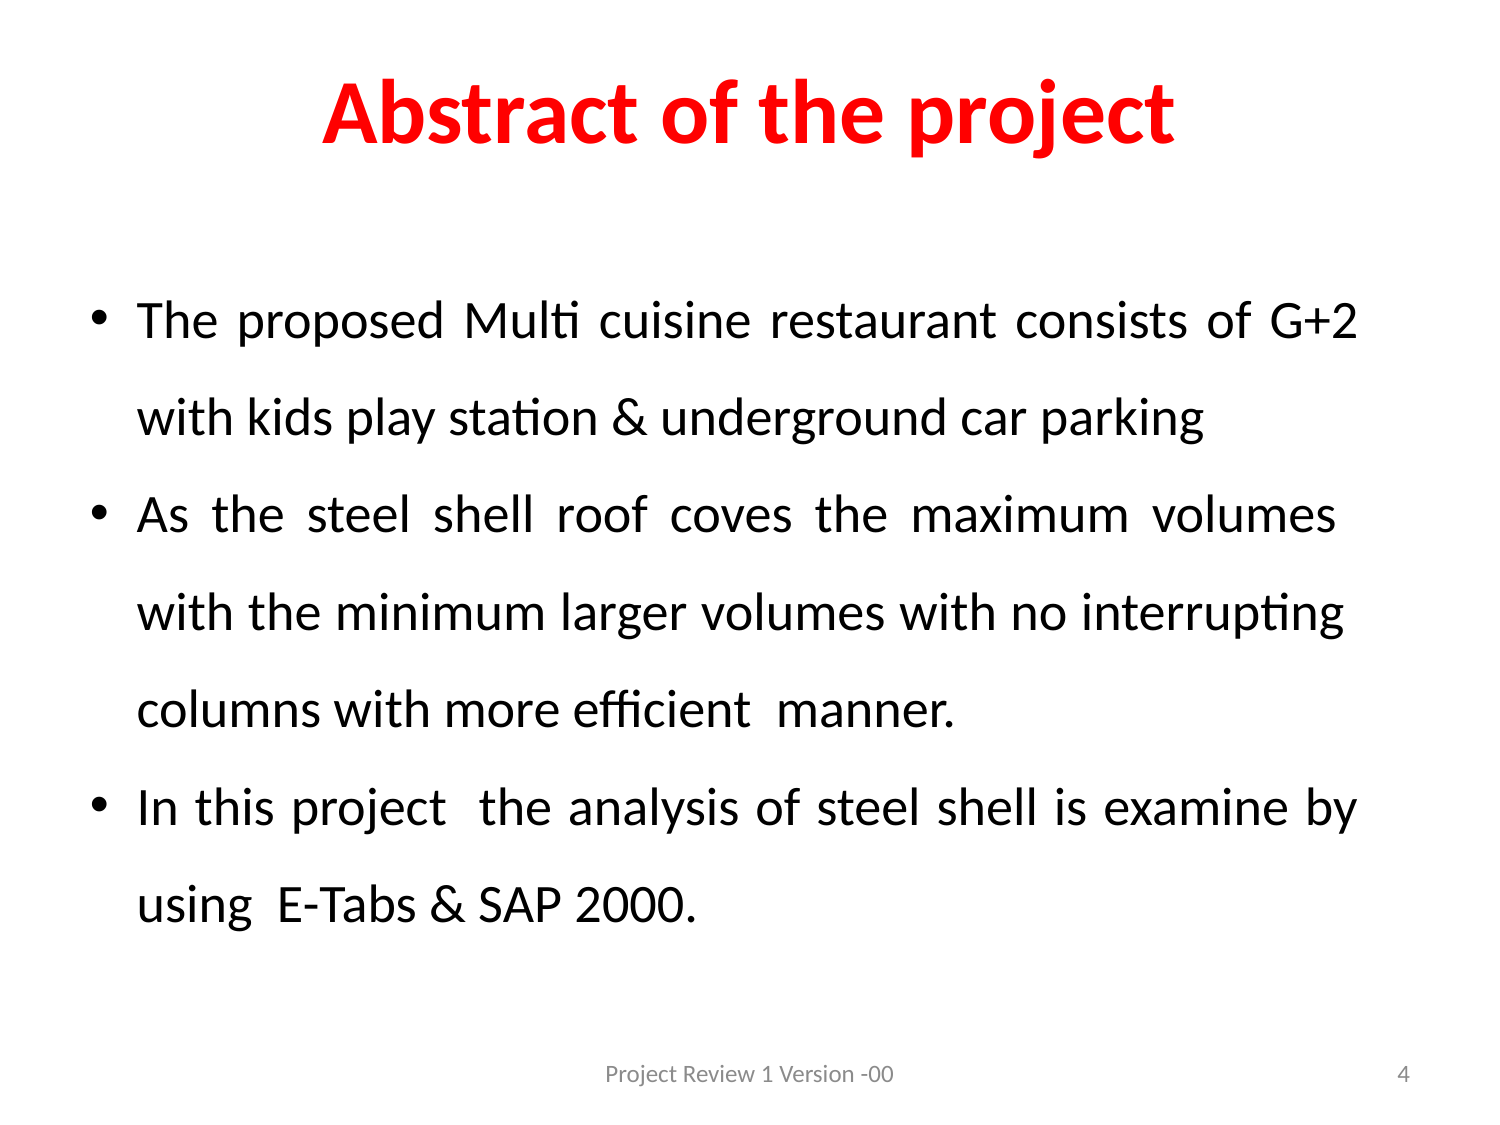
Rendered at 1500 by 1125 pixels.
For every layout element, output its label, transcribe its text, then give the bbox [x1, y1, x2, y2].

slide_number 4 [1074, 1042, 1425, 1103]
text_box The proposed Multi cuisine restaurant consists of G+2 with kids play station & underground car parking As the steel shell roof coves the maximum volumes with the minimum larger volumes with no interrupting columns with more efficient manner. In this project the analysis of steel shell is examine by using E-Tabs & SAP 2000. [75, 244, 1375, 941]
footer Project Review 1 Version -00 [512, 1042, 988, 1103]
title Abstract of the project [75, 13, 1425, 202]
